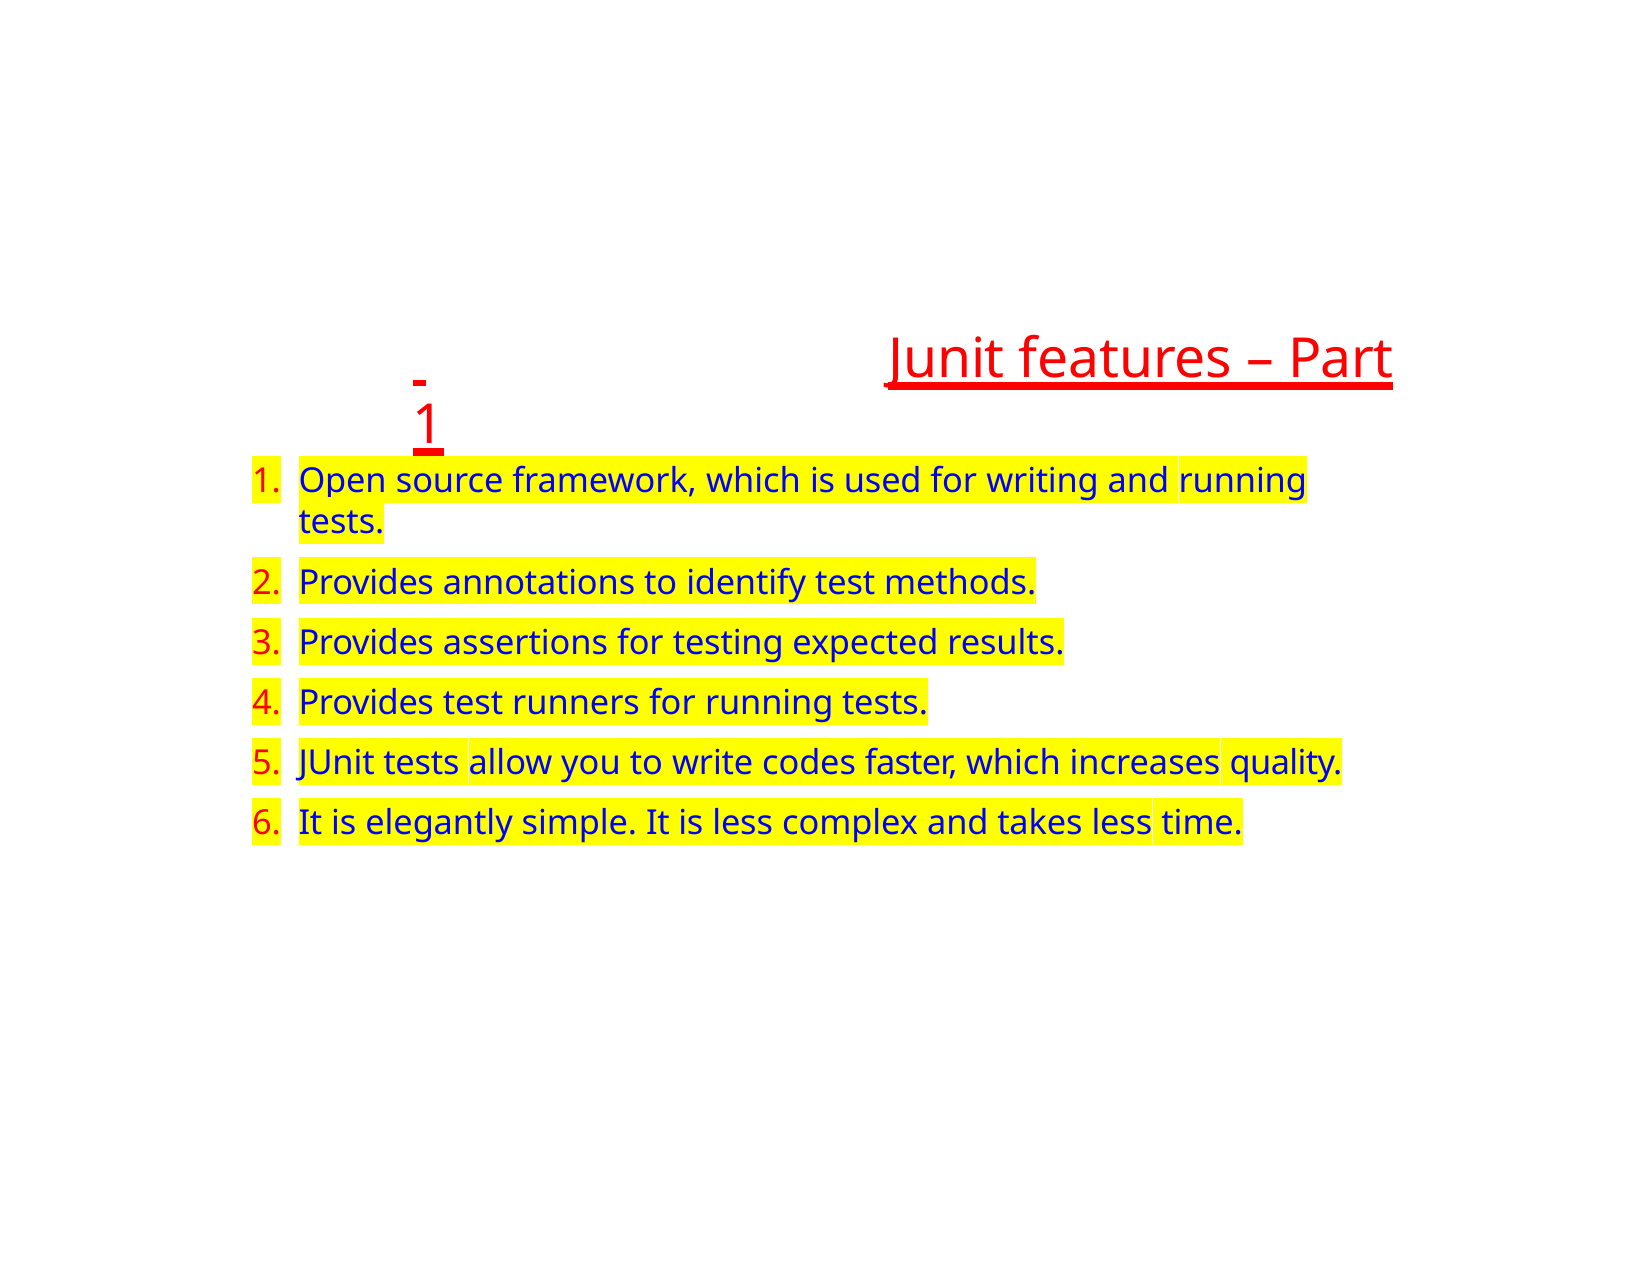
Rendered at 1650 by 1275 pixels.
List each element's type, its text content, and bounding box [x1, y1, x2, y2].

title Junit features – Part 1 [410, 320, 1434, 535]
text_box Open source framework, which is used for writing and running tests. Provides annotations to identify test methods. Provides assertions for testing expected results. Provides test runners for running tests. JUnit tests allow you to write codes faster, which increases quality. It is elegantly simple. It is less complex and takes less time. [249, 437, 1357, 842]
